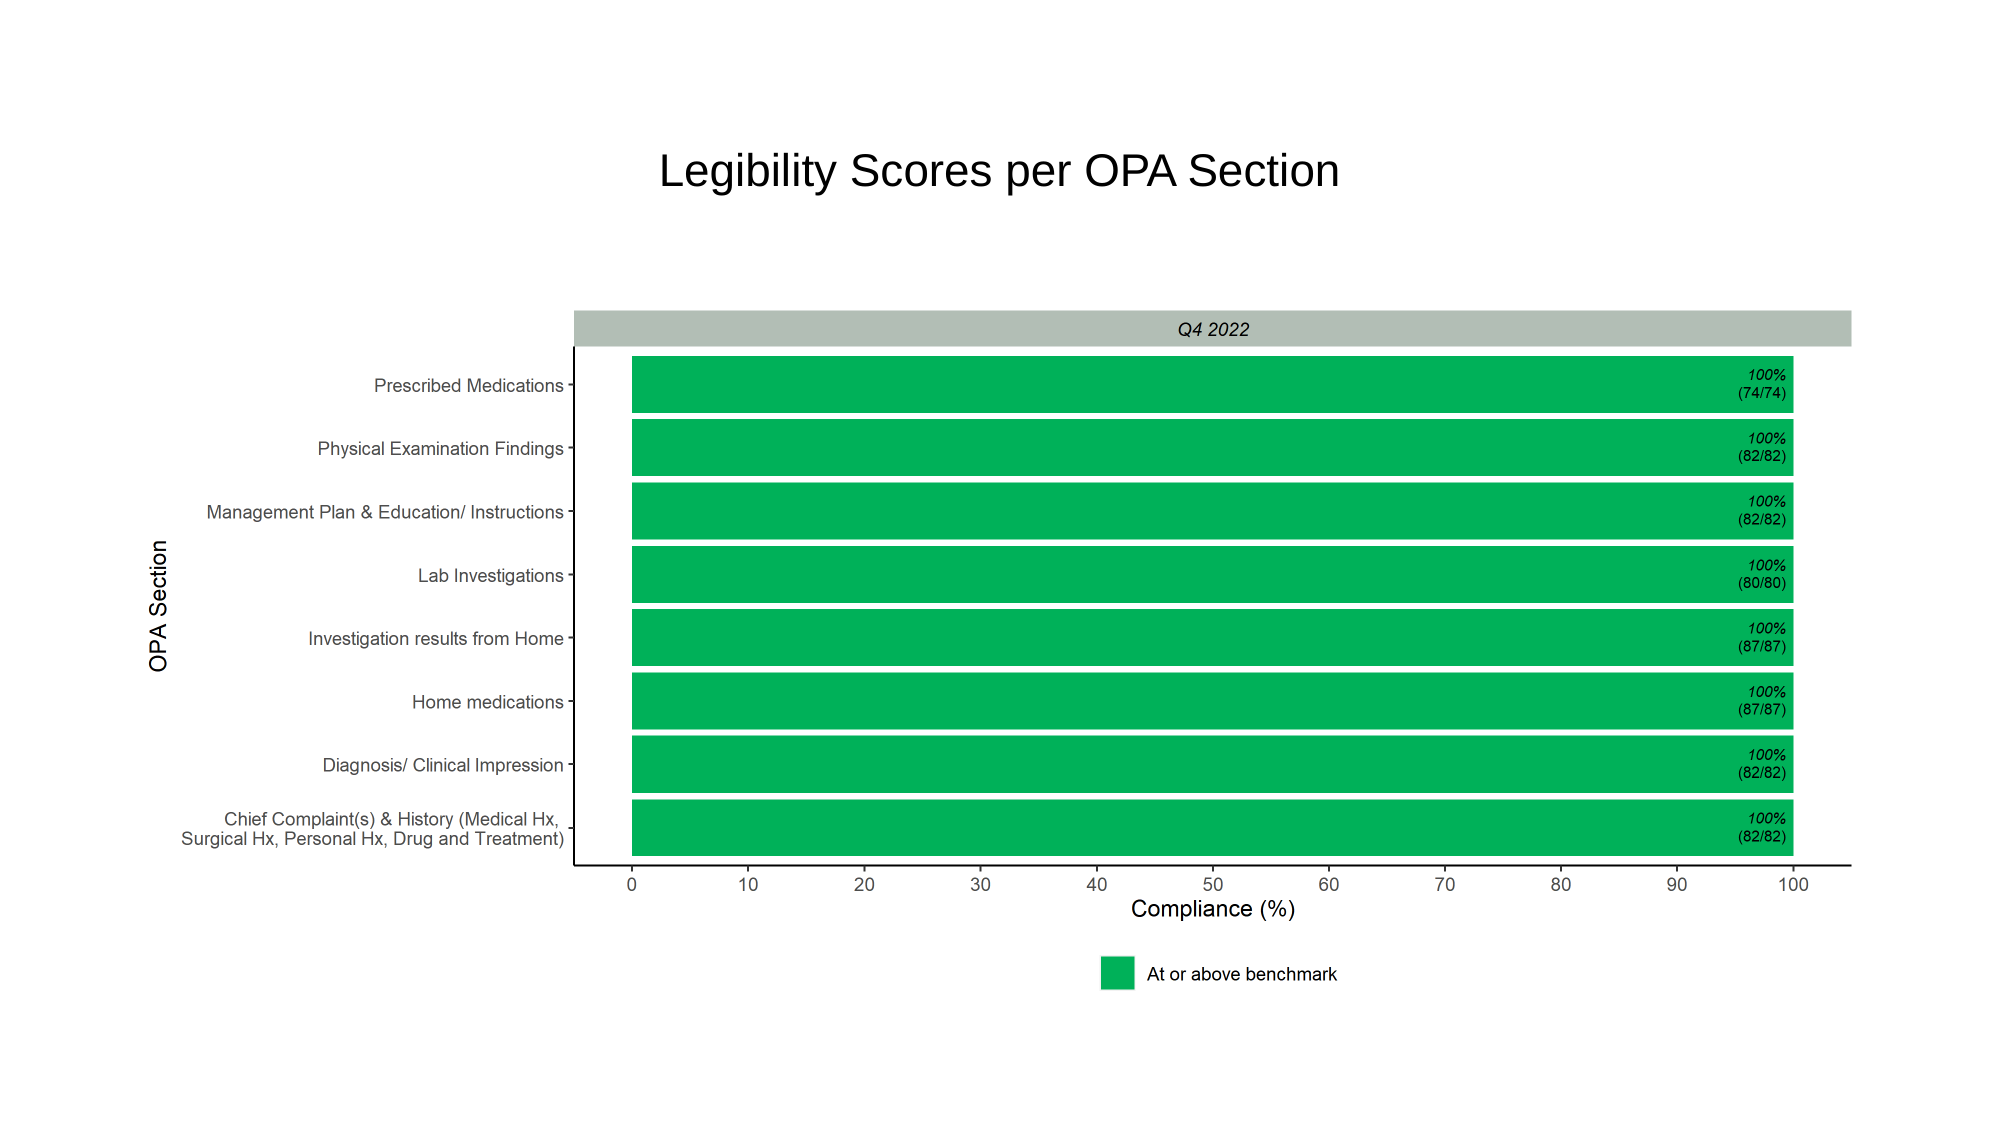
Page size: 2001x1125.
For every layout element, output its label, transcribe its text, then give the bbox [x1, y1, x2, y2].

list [137, 299, 1863, 1014]
title Legibility Scores per OPA Section [137, 59, 1863, 278]
